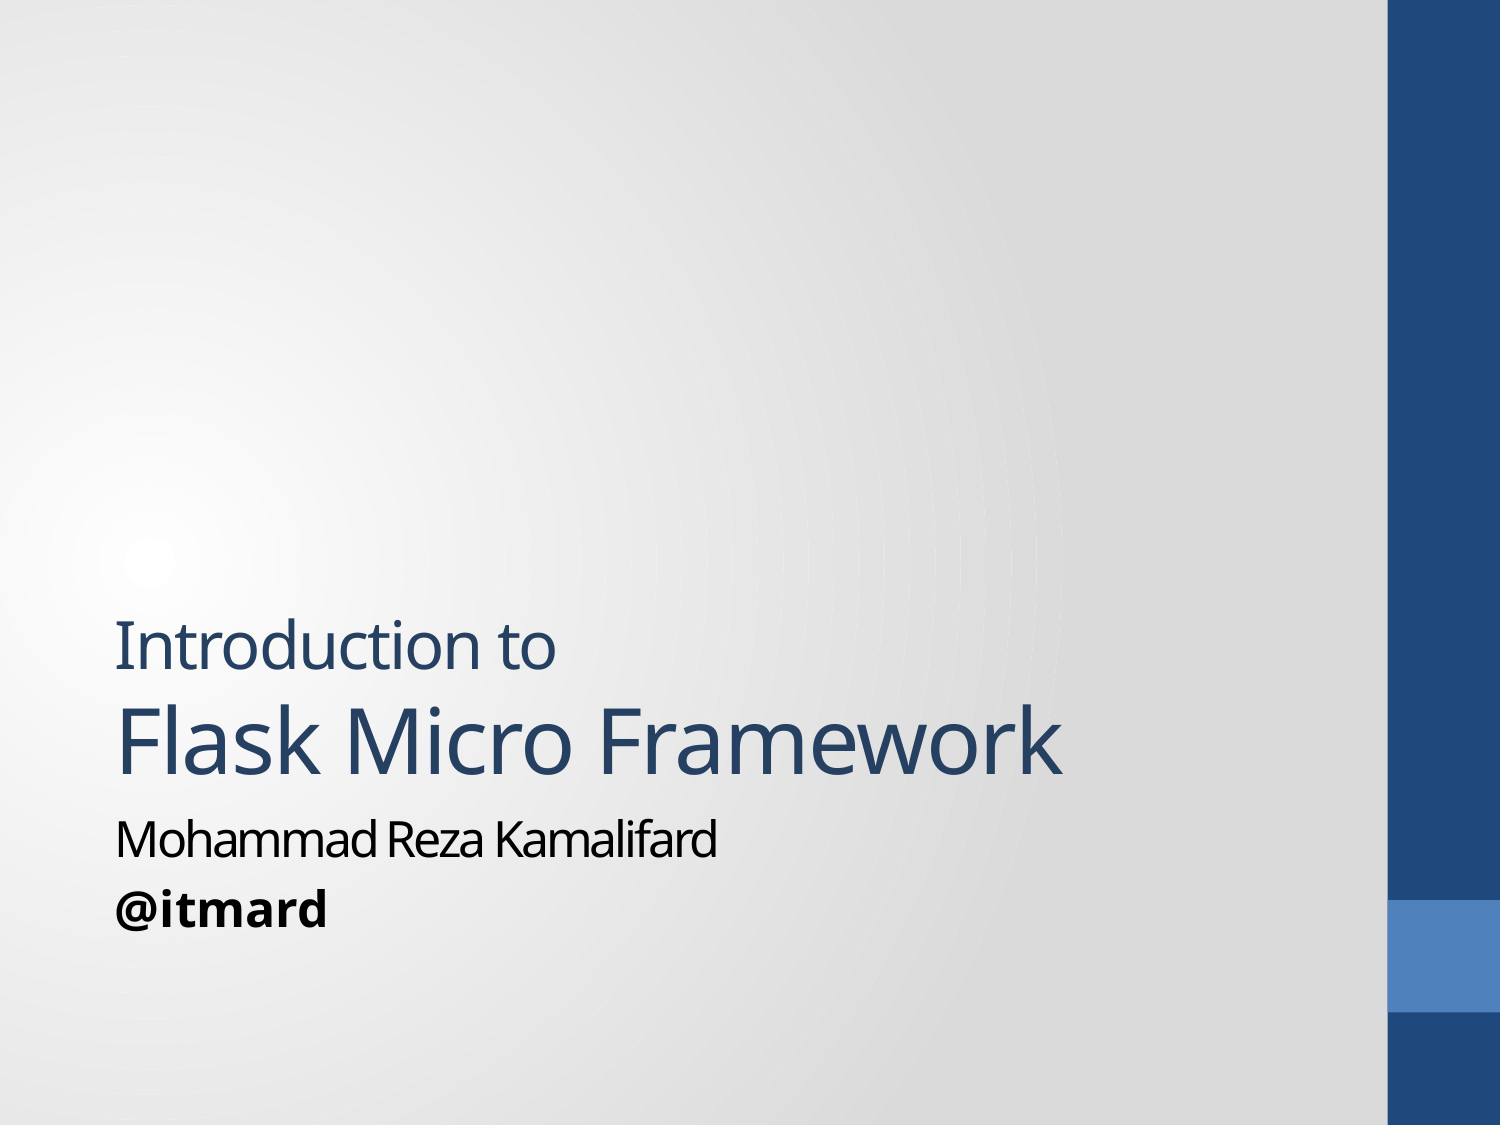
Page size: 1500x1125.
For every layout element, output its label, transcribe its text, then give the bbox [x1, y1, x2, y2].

subtitle Mohammad Reza Kamalifard @itmard [99, 800, 1160, 1050]
title Introduction to Flask Micro Framework [99, 375, 1338, 801]
